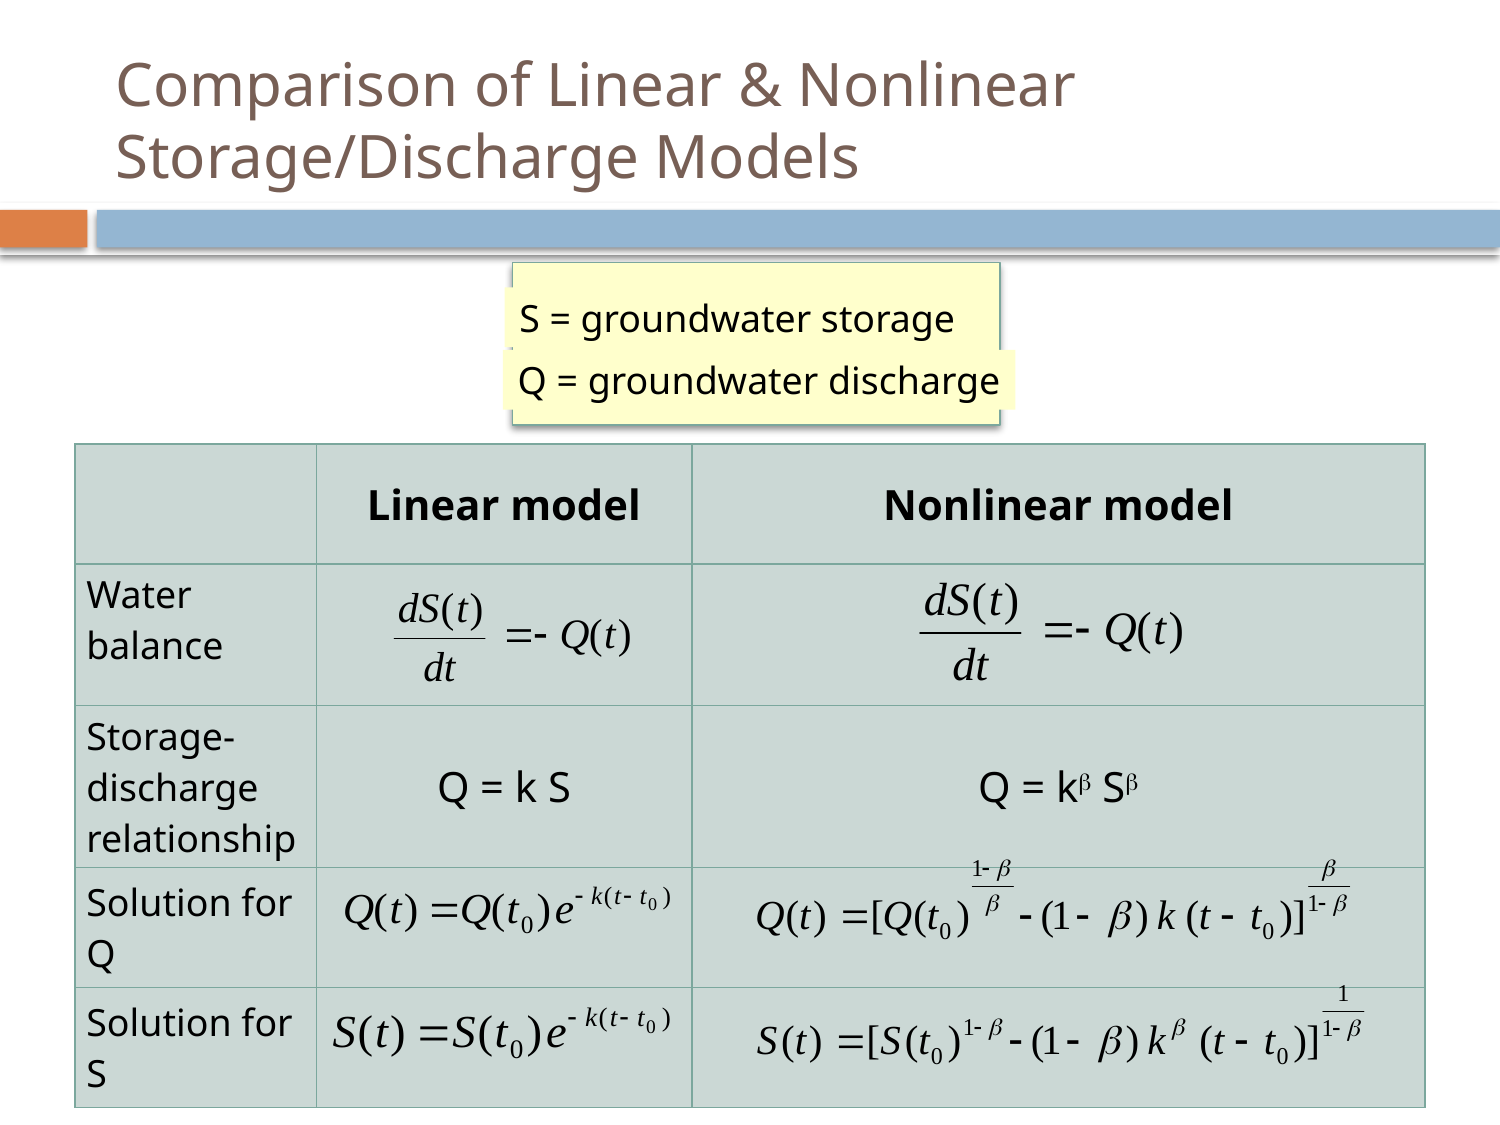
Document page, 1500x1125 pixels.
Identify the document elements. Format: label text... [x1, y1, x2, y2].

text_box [324, 1000, 676, 1063]
table_cell Solution for Q [76, 868, 316, 987]
table_cell [317, 868, 691, 987]
table_cell [693, 988, 1424, 1107]
table_cell Water balance [76, 565, 316, 705]
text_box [749, 974, 1374, 1076]
table_cell Q = k S [693, 706, 1424, 867]
table_cell [317, 988, 691, 1107]
table_cell Q = k S [317, 706, 691, 867]
table_cell [693, 565, 1424, 705]
table_cell Solution for S [76, 988, 316, 1107]
table_cell Storage-discharge relationship [76, 706, 316, 867]
table_cell [317, 565, 691, 705]
table_header [76, 445, 316, 563]
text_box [912, 574, 1190, 688]
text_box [512, 262, 1001, 426]
table_header Linear model [317, 445, 691, 563]
table_header Nonlinear model [693, 445, 1424, 563]
table_cell [693, 868, 1424, 987]
title Comparison of Linear & Nonlinear Storage/Discharge Models [100, 37, 1439, 201]
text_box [387, 585, 637, 688]
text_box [337, 880, 676, 938]
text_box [749, 849, 1359, 951]
